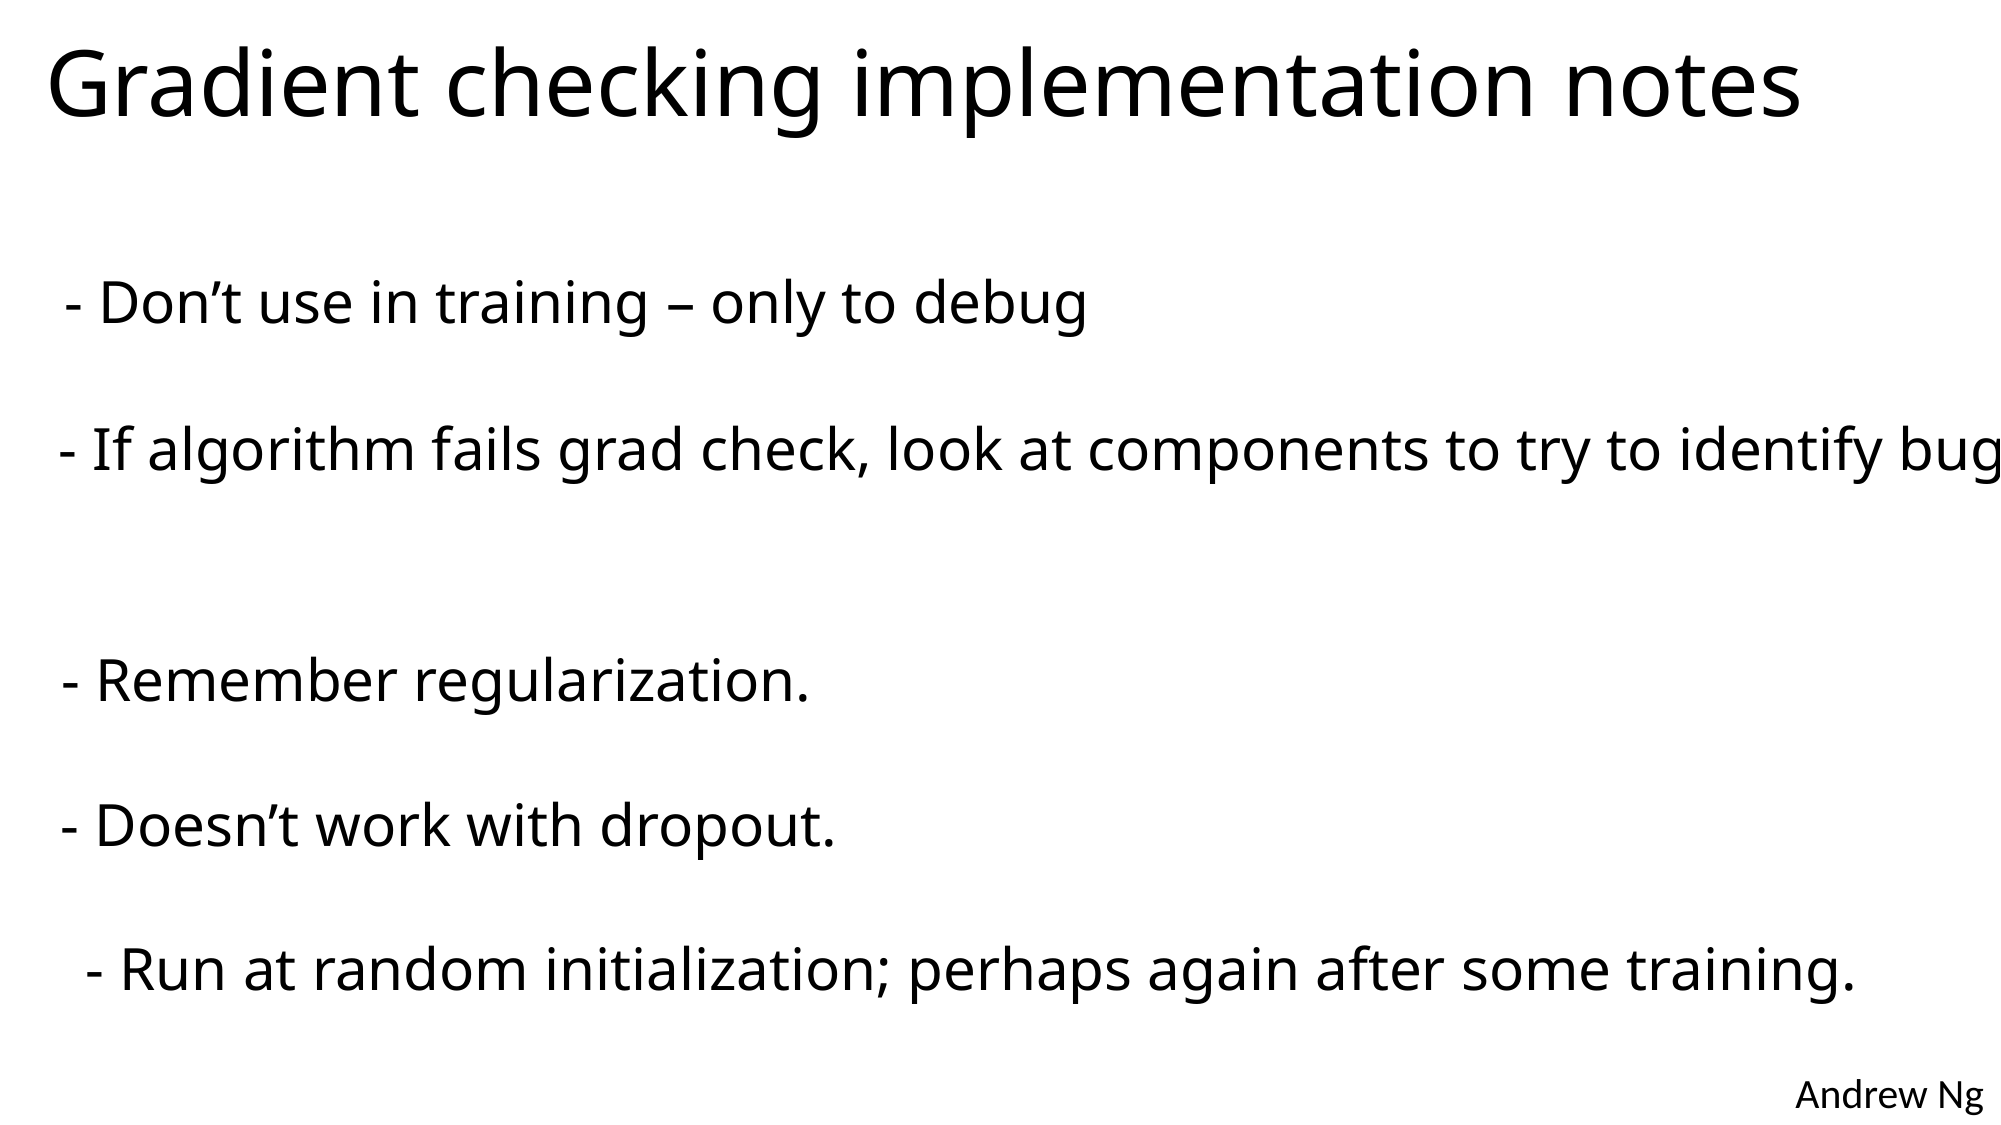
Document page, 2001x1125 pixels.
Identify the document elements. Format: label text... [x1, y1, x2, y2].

text_box - Don’t use in training – only to debug [49, 258, 1105, 343]
text_box - Remember regularization. [46, 635, 827, 721]
title Gradient checking implementation notes [30, 29, 1933, 248]
text_box - Run at random initialization; perhaps again after some training. [71, 925, 1872, 1010]
text_box - Doesn’t work with dropout. [46, 780, 852, 866]
text_box - If algorithm fails grad check, look at components to try to identify bug. [43, 405, 2000, 490]
